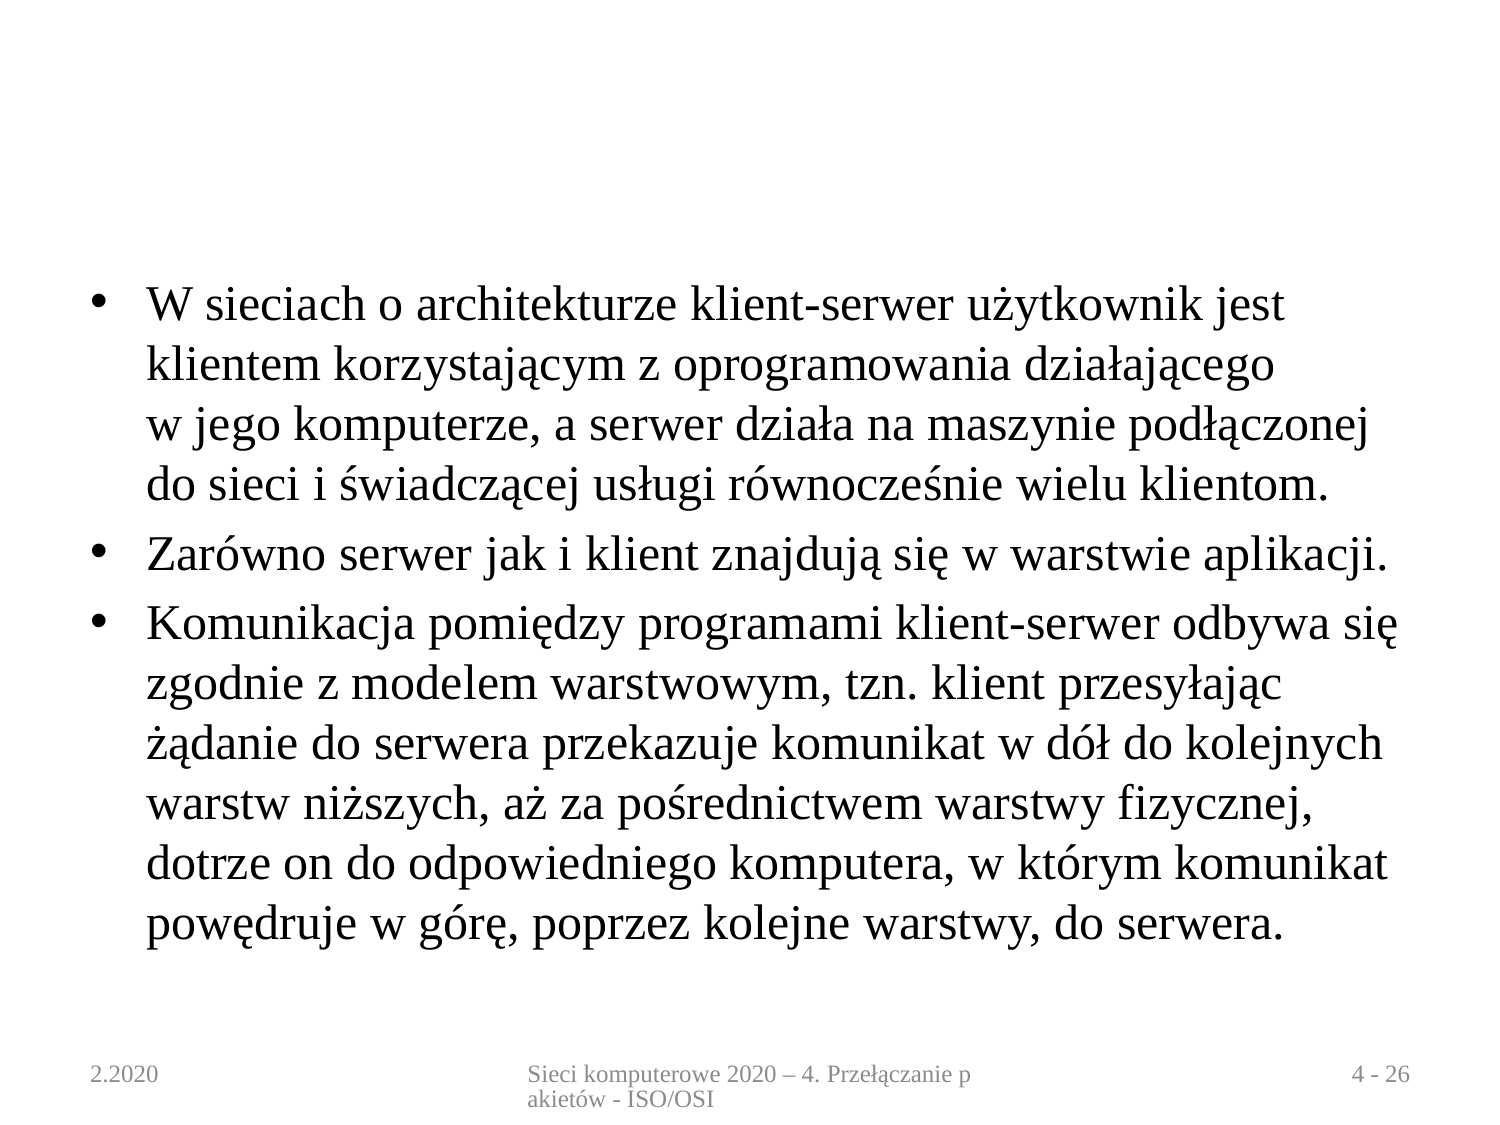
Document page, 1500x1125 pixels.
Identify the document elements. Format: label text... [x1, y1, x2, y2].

slide_number 4 - 26 [1074, 1042, 1425, 1103]
footer Sieci komputerowe 2020 – 4. Przełączanie pakietów - ISO/OSI [512, 1042, 988, 1103]
list W sieciach o architekturze klient-serwer użytkownik jest klientem korzystającym z oprogramowania działającego w jego komputerze, a serwer działa na maszynie podłączonej do sieci i świadczącej usługi równocześnie wielu klientom. Zarówno serwer jak i klient znajdują się w warstwie aplikacji. Komunikacja pomiędzy programami klient-serwer odbywa się zgodnie z modelem warstwowym, tzn. klient przesyłając żądanie do serwera przekazuje komunikat w dół do kolejnych warstw niższych, aż za pośrednictwem warstwy fizycznej, dotrze on do odpowiedniego komputera, w którym komunikat powędruje w górę, poprzez kolejne warstwy, do serwera. [75, 262, 1425, 1005]
slide_number 2.2020 [75, 1042, 425, 1103]
